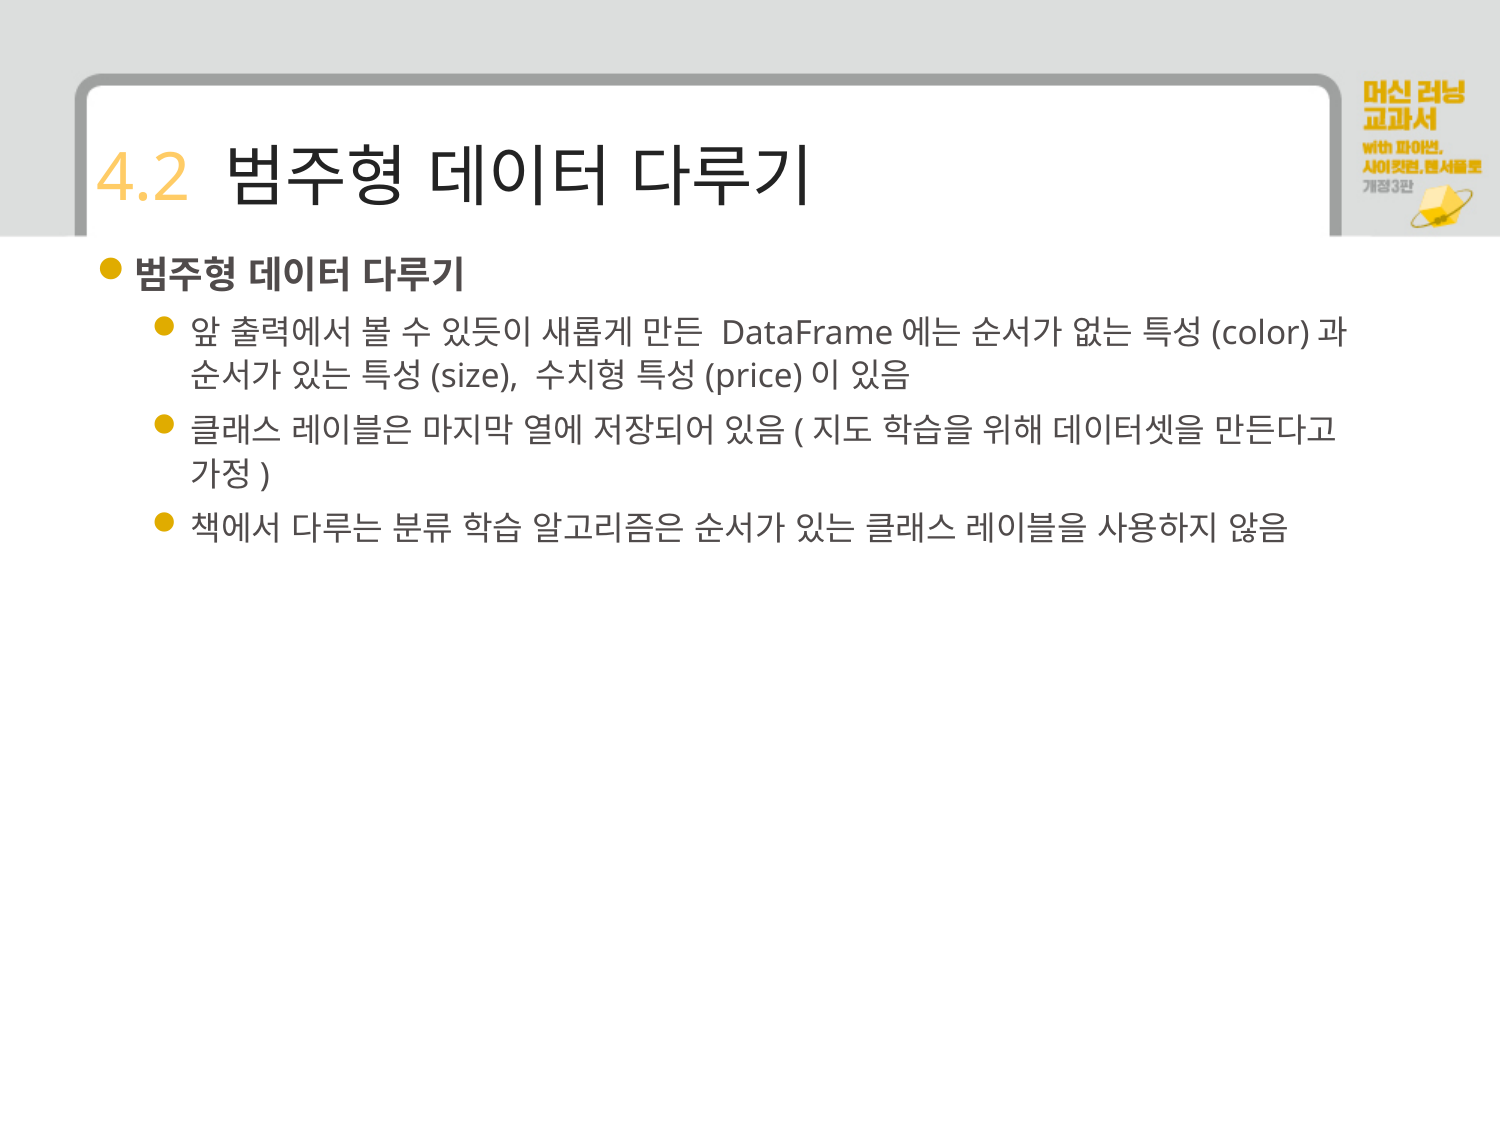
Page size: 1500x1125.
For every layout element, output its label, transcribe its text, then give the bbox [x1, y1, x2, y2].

title 4.2 범주형 데이터 다루기 [81, 90, 1412, 222]
picture [0, 0, 1500, 1125]
list 범주형 데이터 다루기 앞 출력에서 볼 수 있듯이 새롭게 만든 DataFrame에는 순서가 없는 특성(color)과 순서가 있는 특성(size), 수치형 특성(price)이 있음 클래스 레이블은 마지막 열에 저장되어 있음(지도 학습을 위해 데이터셋을 만든다고 가정) 책에서 다루는 분류 학습 알고리즘은 순서가 있는 클래스 레이블을 사용하지 않음 [81, 239, 1412, 1054]
